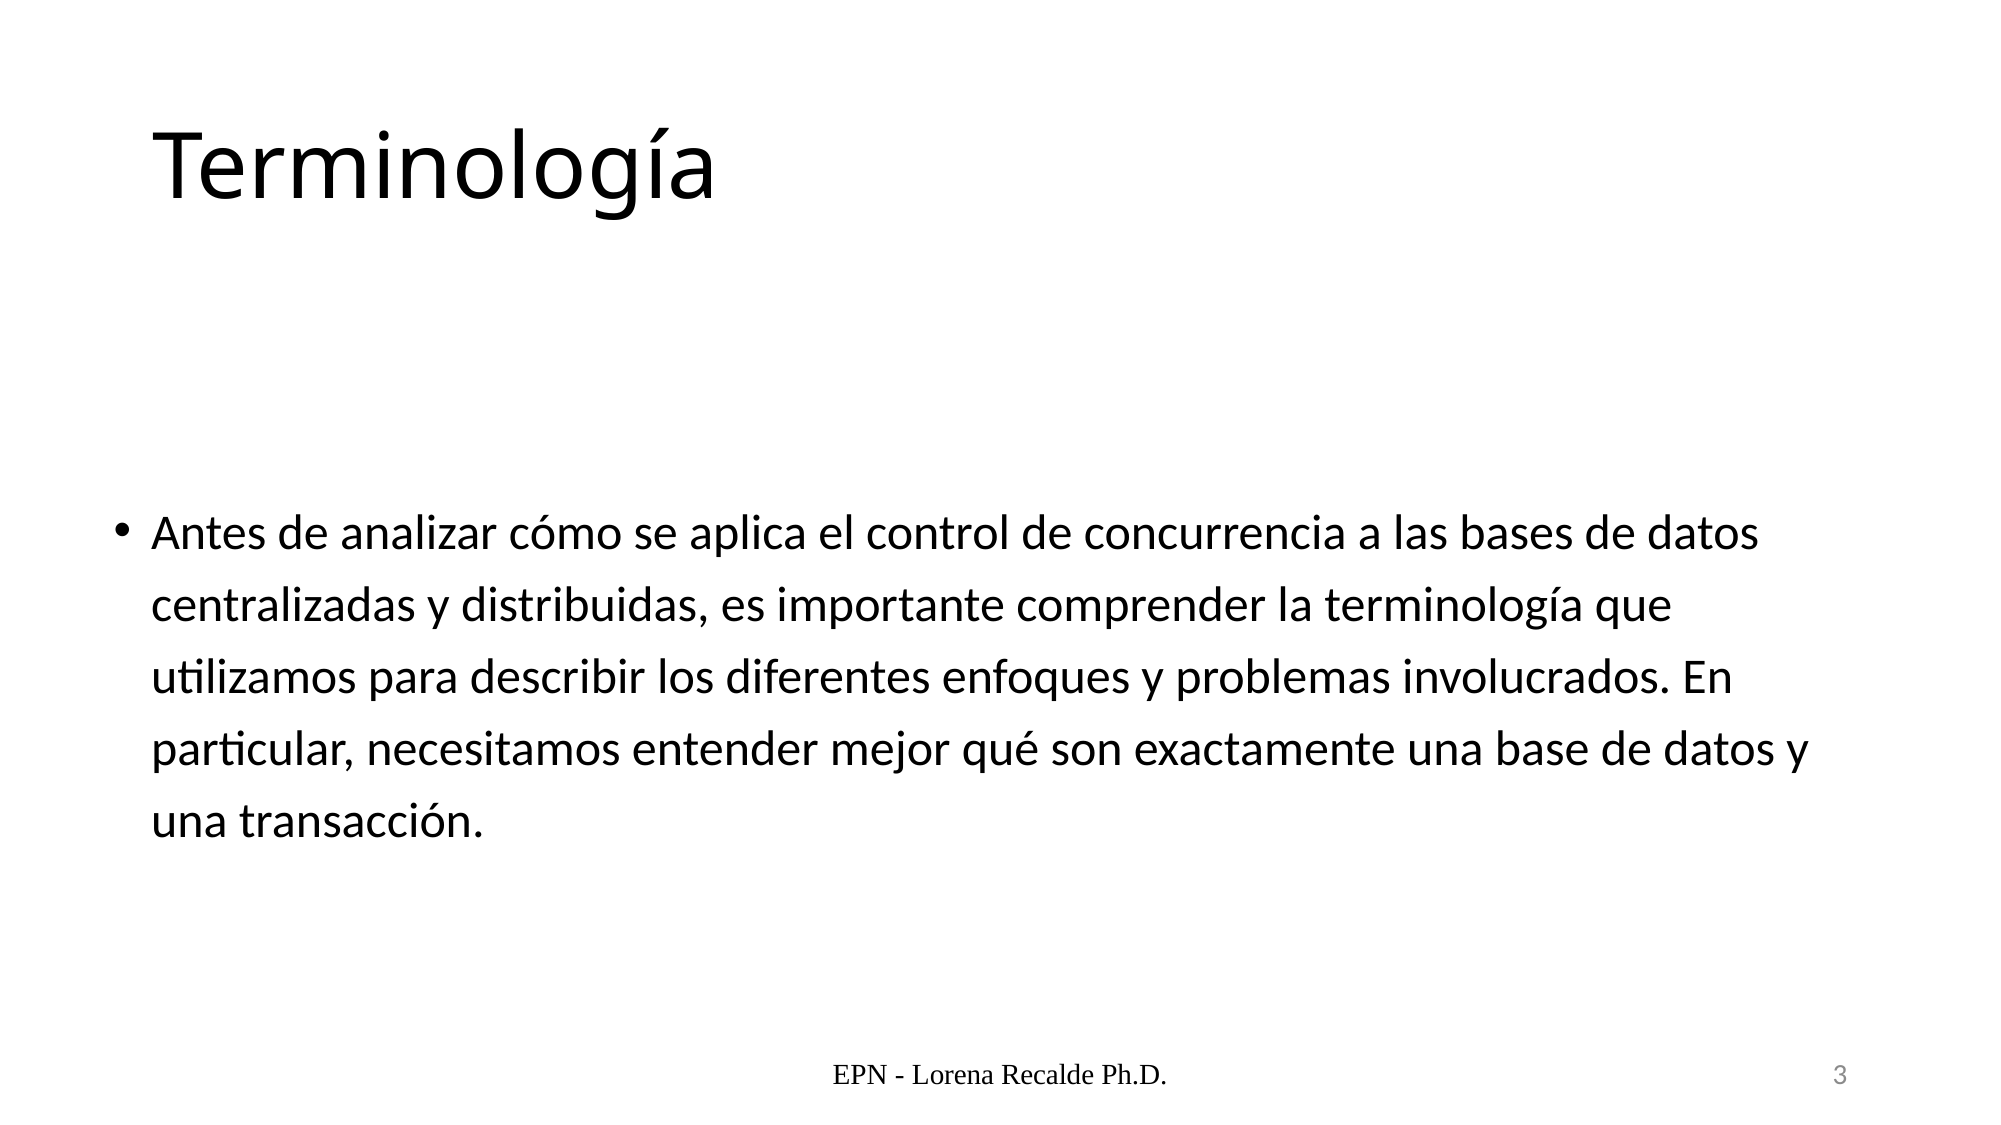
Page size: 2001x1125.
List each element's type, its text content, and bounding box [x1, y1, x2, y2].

title Terminología [137, 59, 1863, 278]
list Antes de analizar cómo se aplica el control de concurrencia a las bases de datos centralizadas y distribuidas, es importante comprender la terminología que utilizamos para describir los diferentes enfoques y problemas involucrados. En particular, necesitamos entender mejor qué son exactamente una base de datos y una transacción. [98, 479, 1902, 977]
footer EPN - Lorena Recalde Ph.D. [662, 1042, 1338, 1103]
slide_number 3 [1412, 1042, 1863, 1103]
